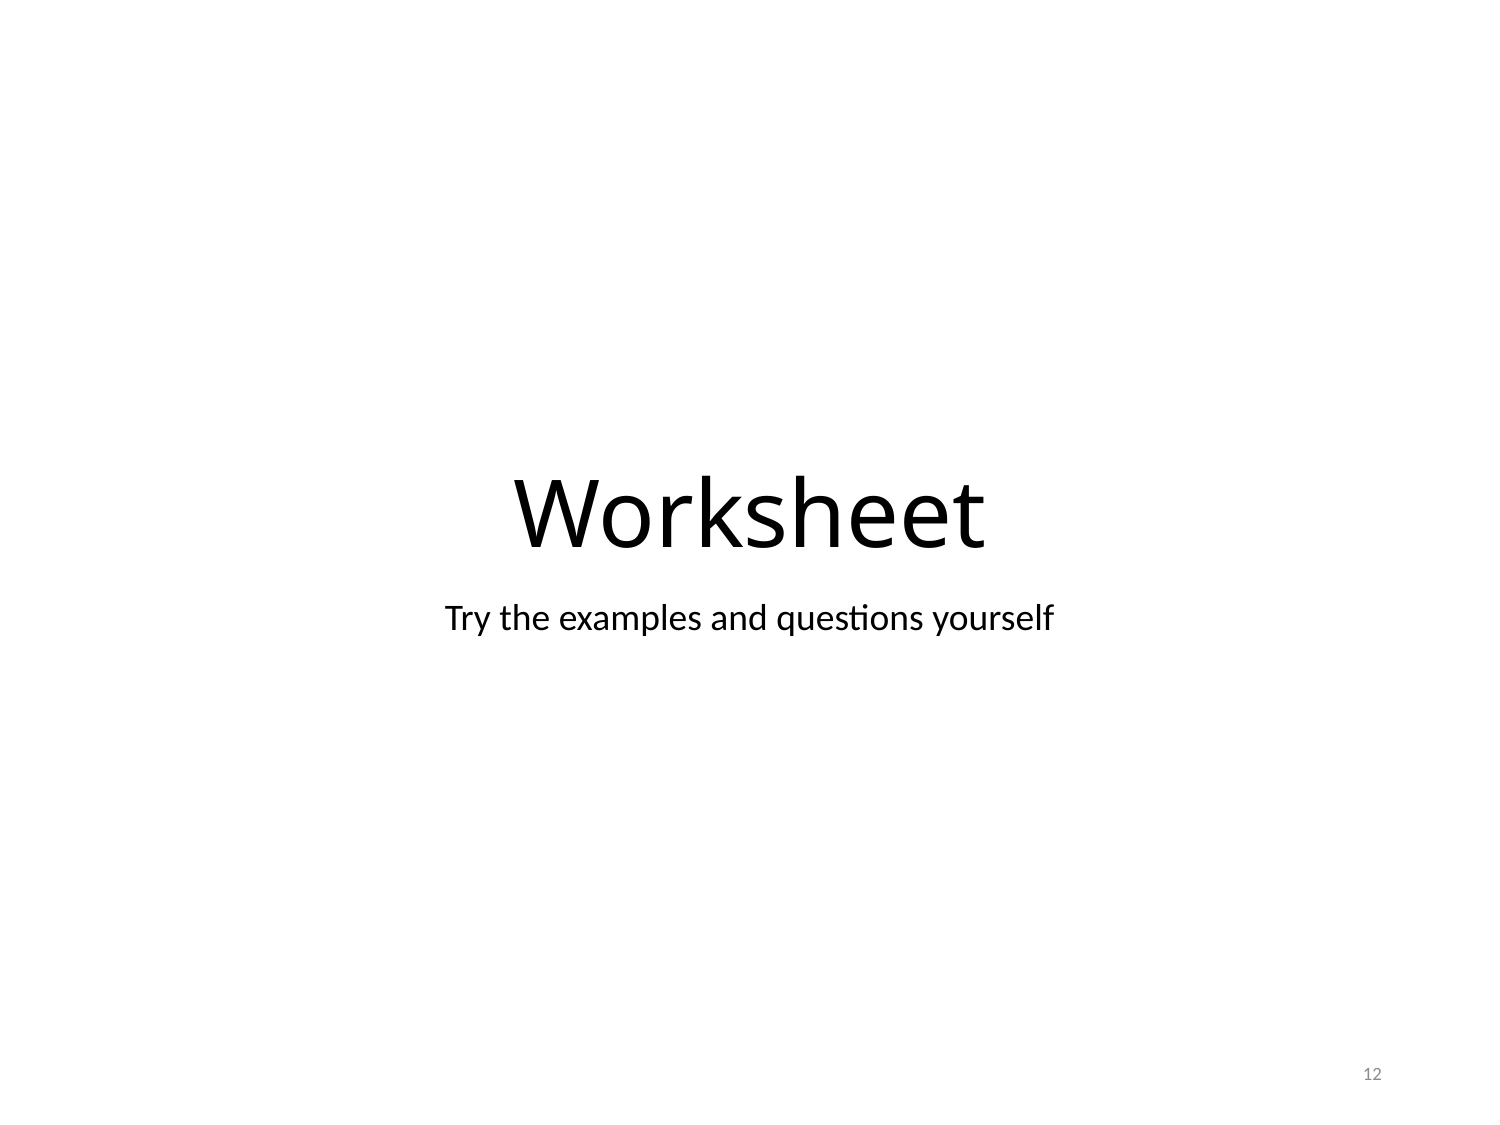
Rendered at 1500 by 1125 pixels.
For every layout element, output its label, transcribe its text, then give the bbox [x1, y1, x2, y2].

subtitle Try the examples and questions yourself [187, 590, 1313, 863]
title Worksheet [187, 184, 1313, 576]
slide_number 12 [1059, 1042, 1397, 1103]
